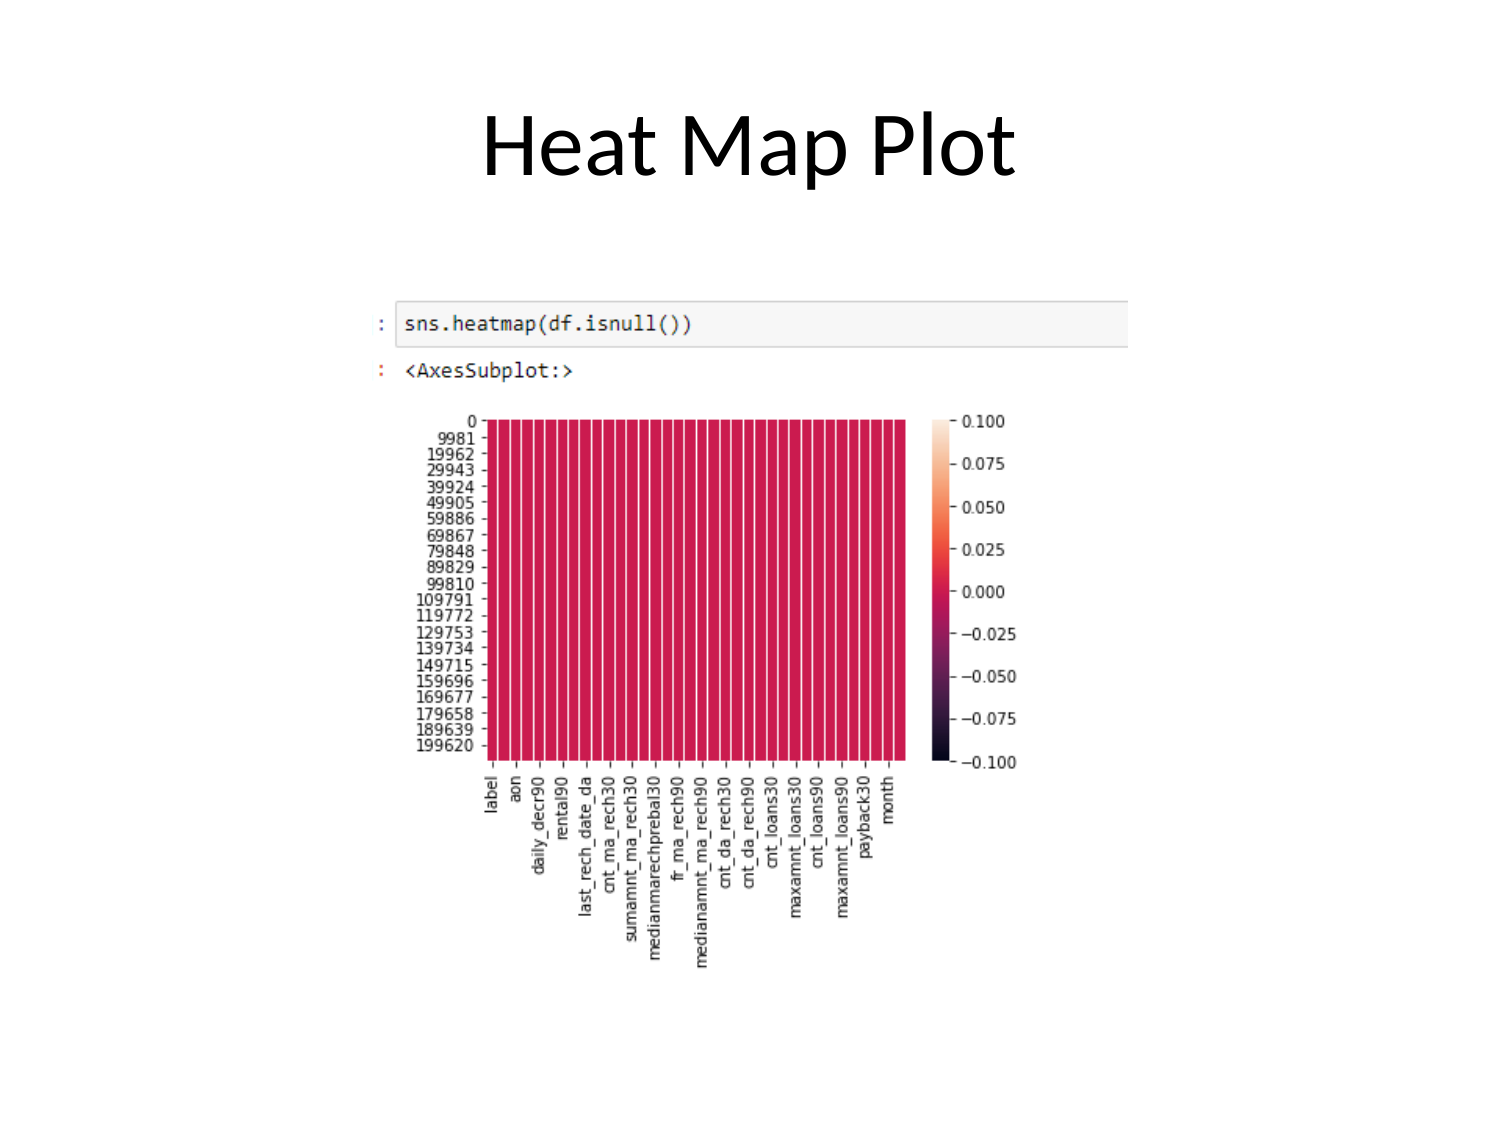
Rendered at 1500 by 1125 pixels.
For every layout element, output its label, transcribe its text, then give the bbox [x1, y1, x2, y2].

title Heat Map Plot [75, 45, 1425, 233]
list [372, 287, 1128, 981]
